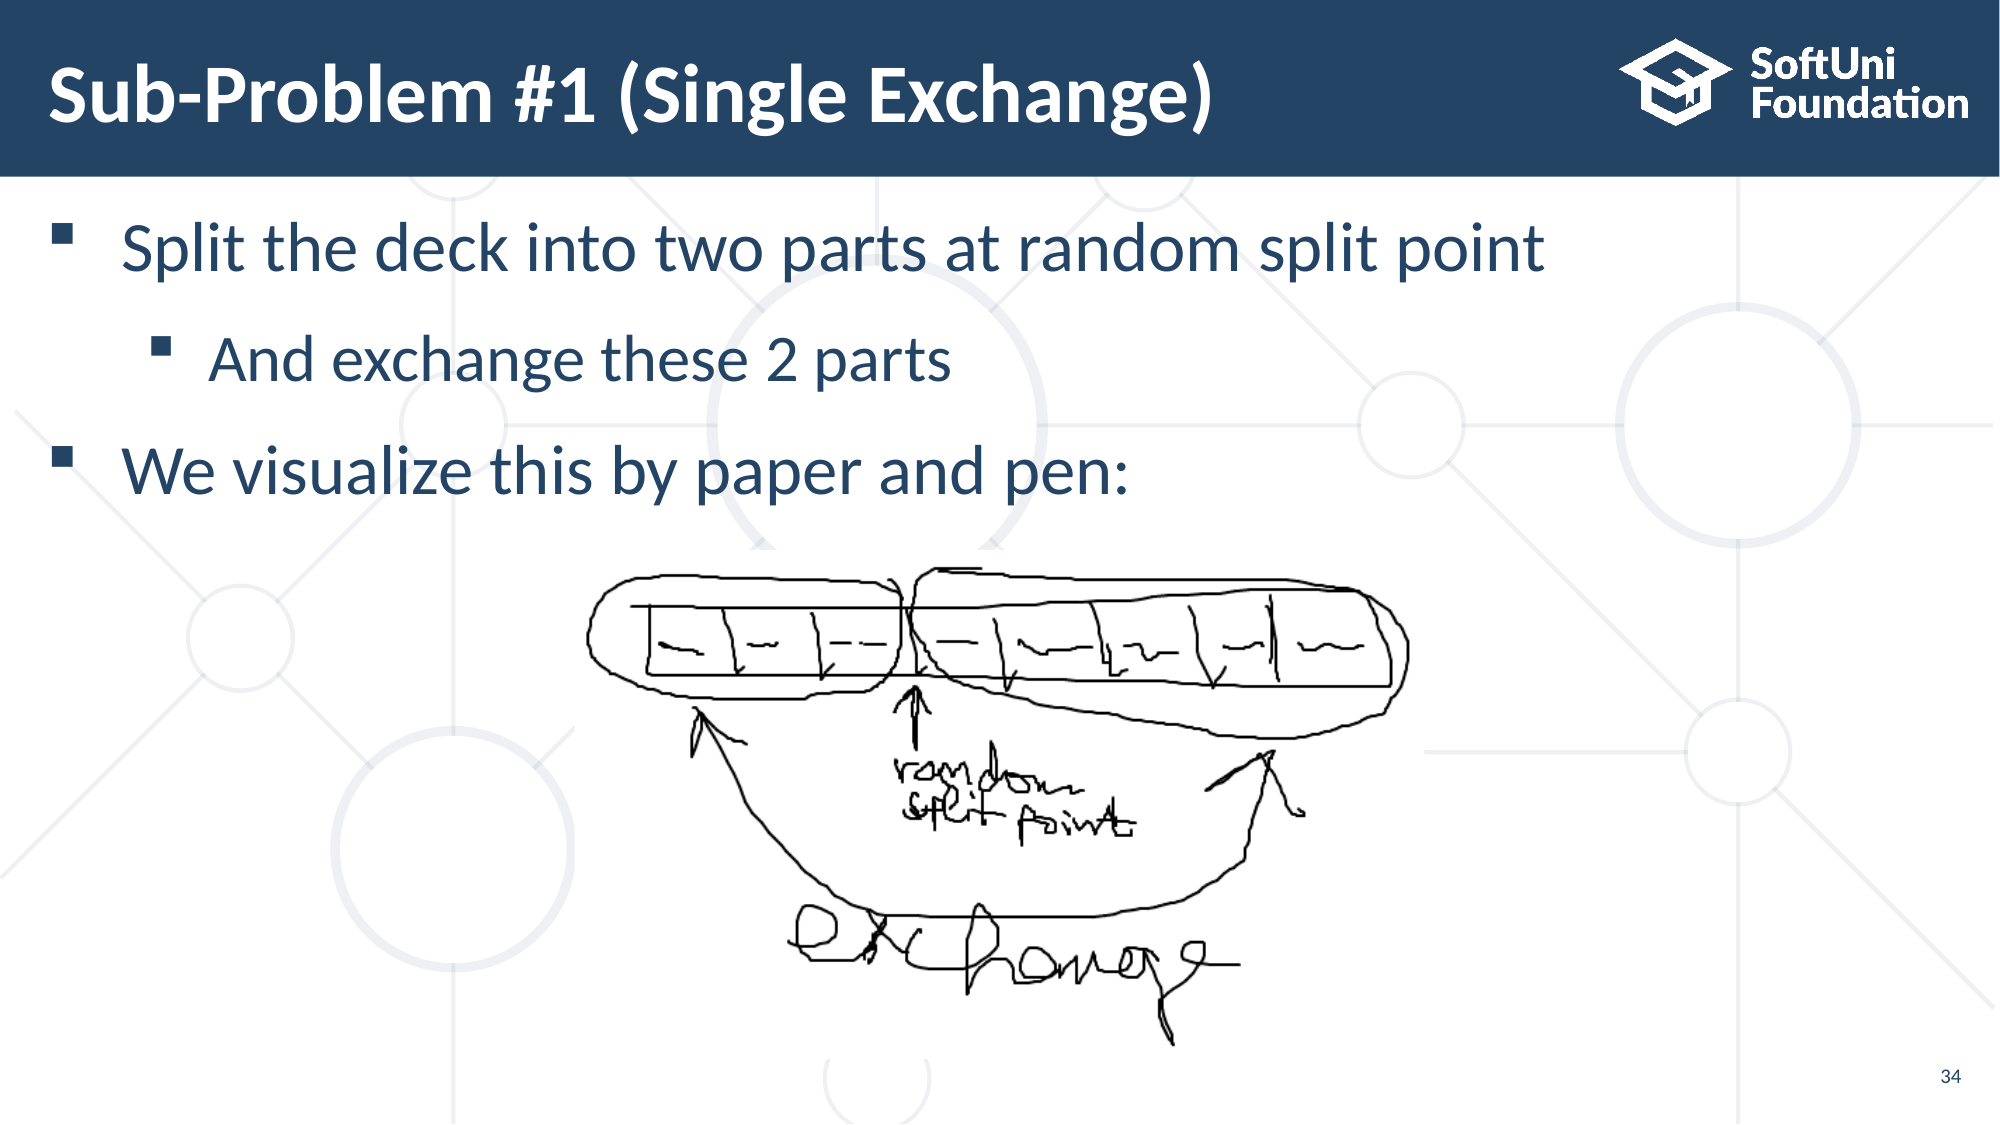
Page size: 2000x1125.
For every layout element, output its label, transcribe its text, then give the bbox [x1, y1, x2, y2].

picture [574, 549, 1425, 1060]
picture [1618, 38, 1968, 126]
title Sub-Problem #1 (Single Exchange) [31, 16, 1591, 162]
text_box Split the deck into two parts at random split point And exchange these 2 parts We visualize this by paper and pen: [31, 188, 1968, 1103]
